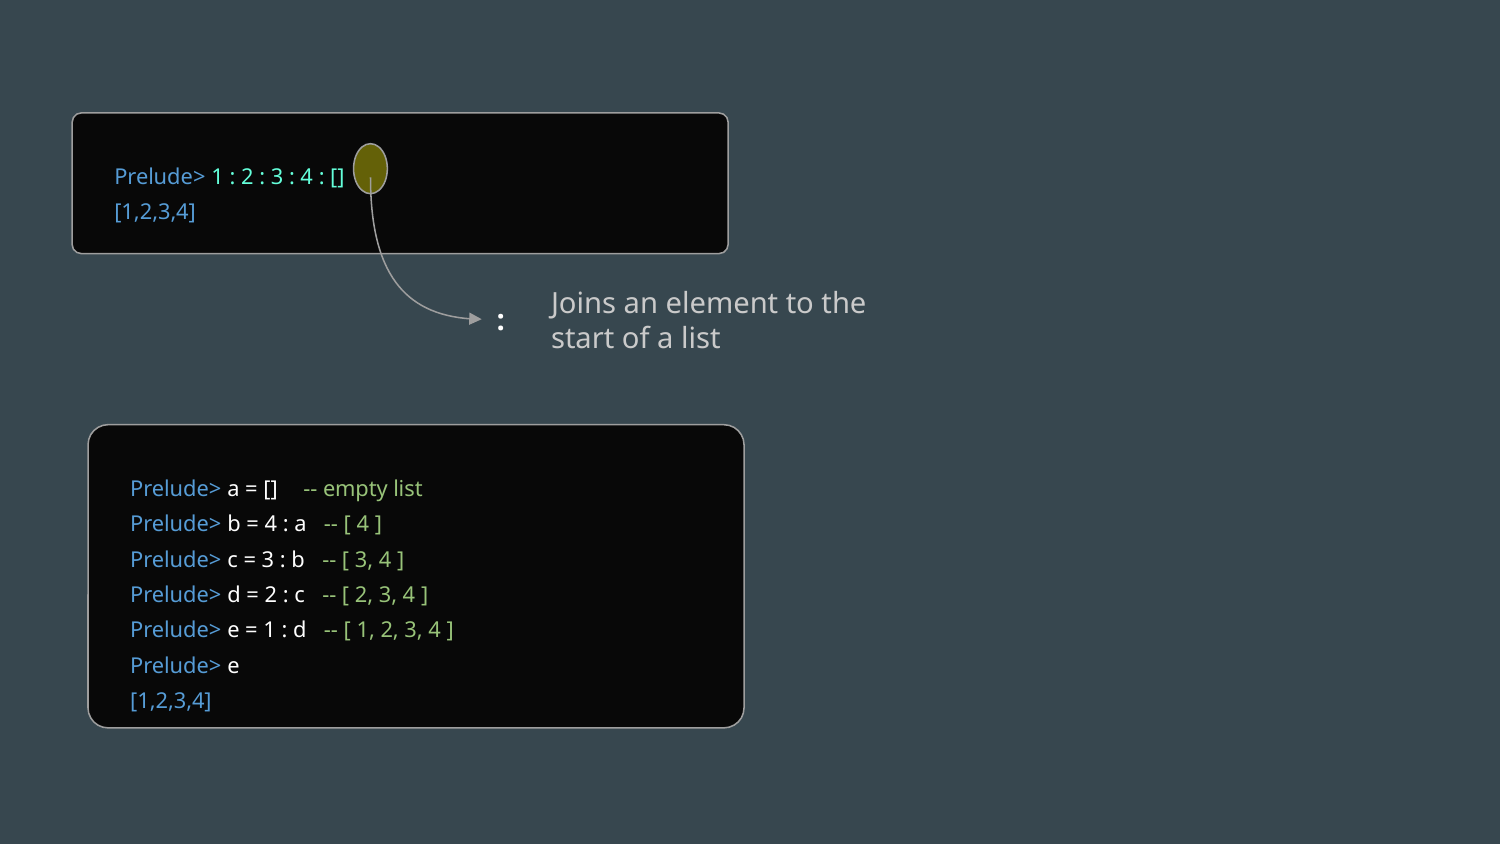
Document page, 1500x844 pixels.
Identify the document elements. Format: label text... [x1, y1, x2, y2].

text_box [72, 112, 729, 254]
text_box : [481, 286, 536, 352]
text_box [87, 424, 745, 729]
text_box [362, 200, 490, 313]
text_box Prelude> 1 : 2 : 3 : 4 : [] [1,2,3,4] [99, 138, 714, 240]
text_box [353, 143, 388, 194]
text_box Joins an element to the start of a list [536, 269, 896, 369]
